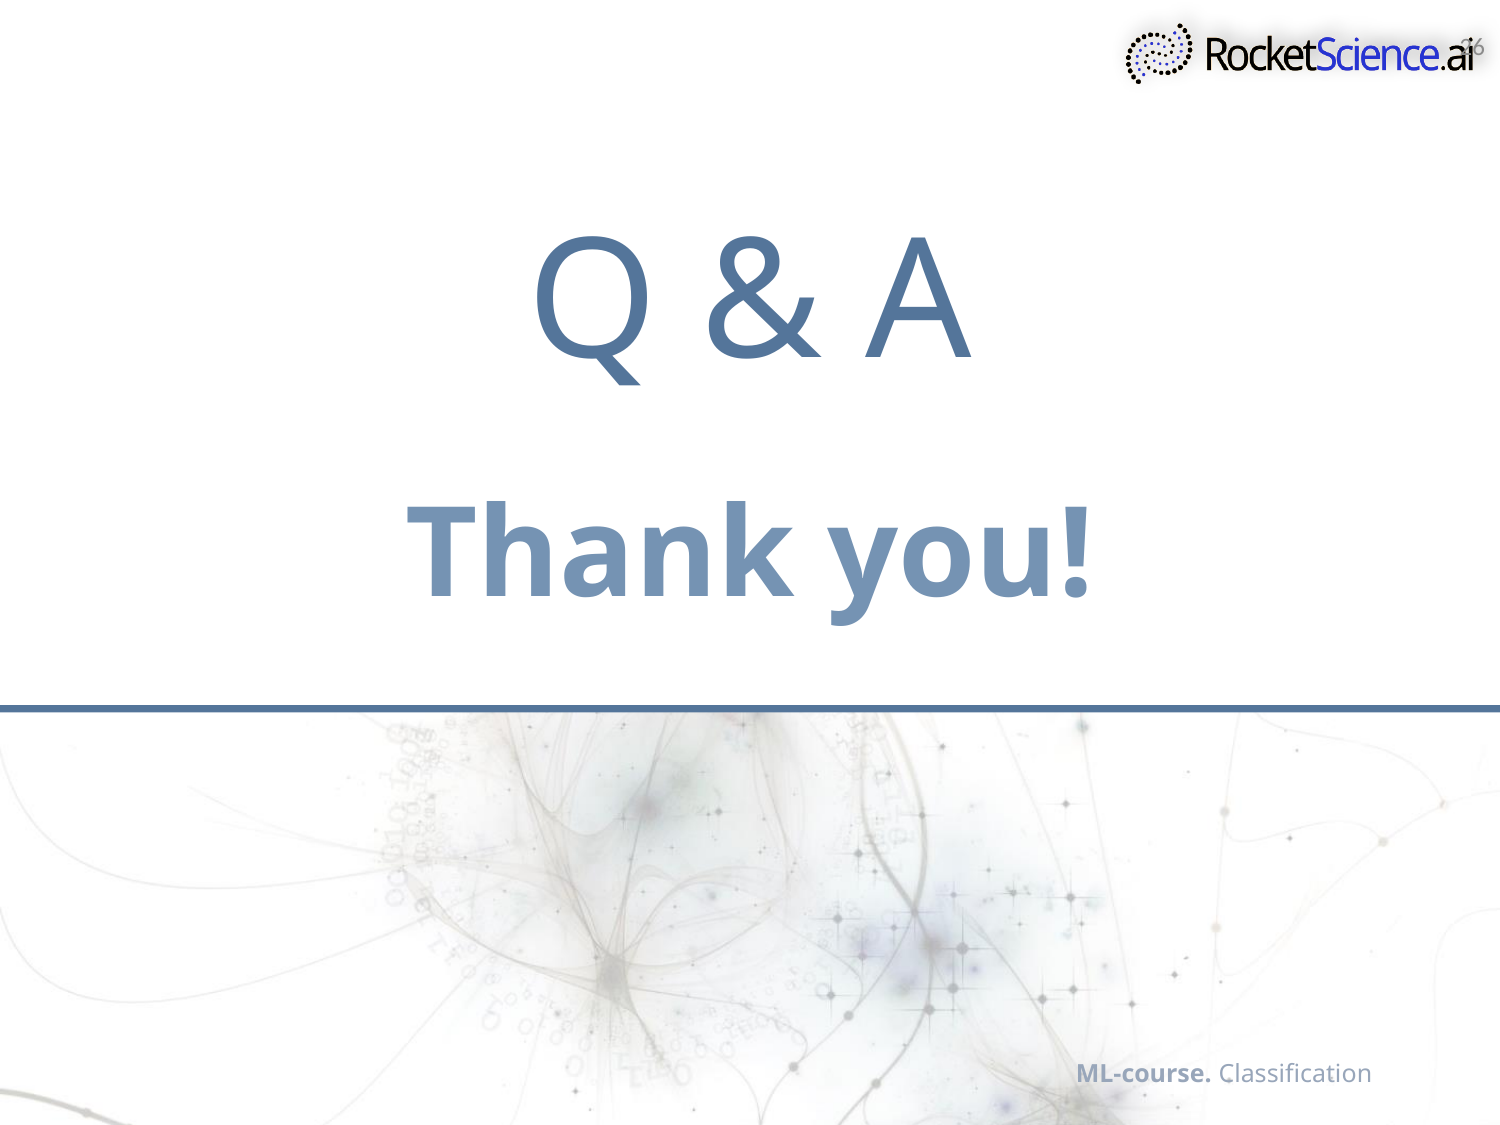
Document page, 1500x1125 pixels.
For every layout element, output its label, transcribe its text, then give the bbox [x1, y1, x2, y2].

title Q & A Thank you! [112, 137, 1388, 675]
picture [0, 713, 1500, 1125]
picture [1123, 19, 1475, 88]
footer ML-course. Classification [112, 1042, 1388, 1103]
slide_number 26 [1412, 15, 1500, 76]
